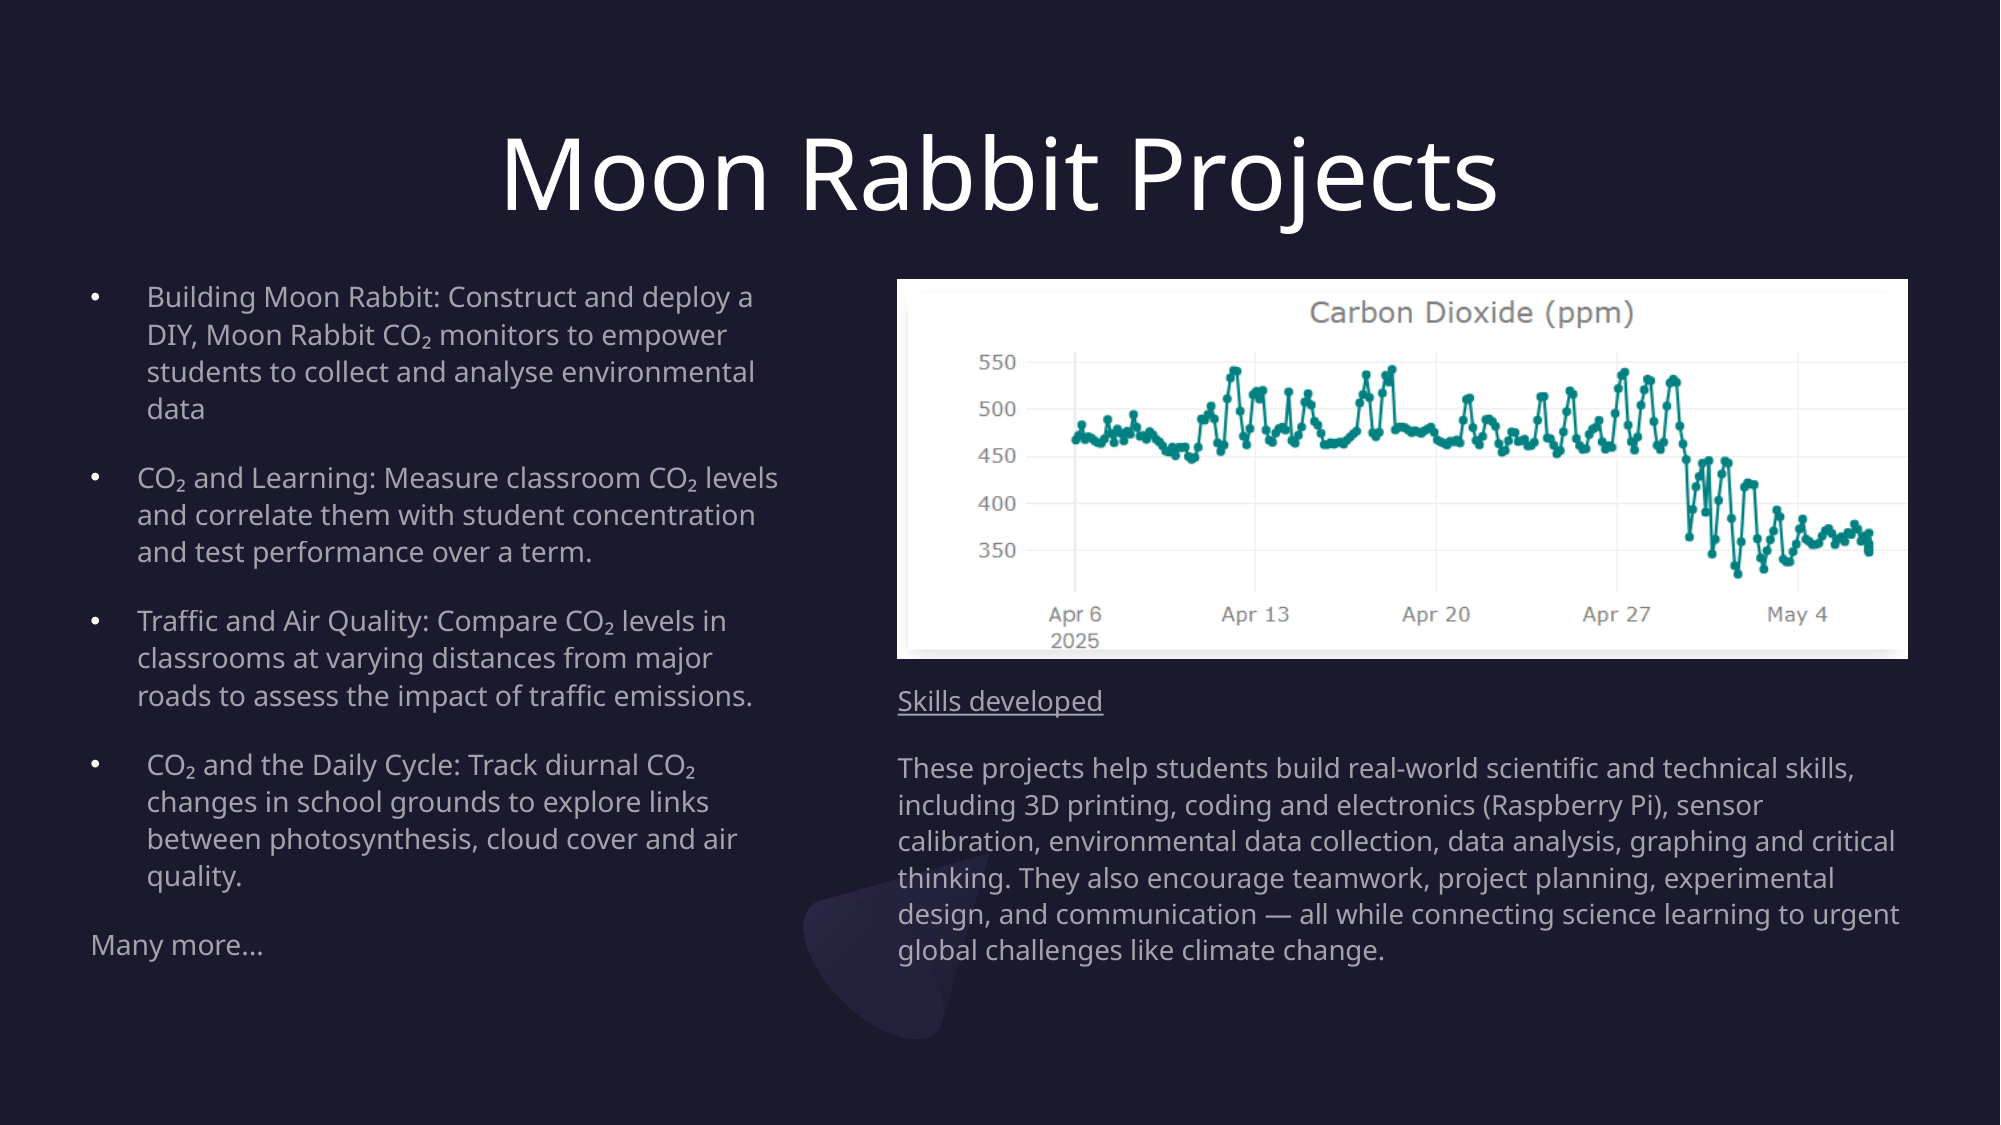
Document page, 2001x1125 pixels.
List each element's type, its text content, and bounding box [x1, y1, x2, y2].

text_box Skills developed These projects help students build real-world scientific and technical skills, including 3D printing, coding and electronics (Raspberry Pi), sensor calibration, environmental data collection, data analysis, graphing and critical thinking. They also encourage teamwork, project planning, experimental design, and communication — all while connecting science learning to urgent global challenges like climate change. [897, 680, 1910, 968]
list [897, 279, 1908, 659]
title Moon Rabbit Projects [90, 90, 1910, 252]
list Building Moon Rabbit: Construct and deploy a DIY, Moon Rabbit CO₂ monitors to empower students to collect and analyse environmental data CO₂ and Learning: Measure classroom CO₂ levels and correlate them with student concentration and test performance over a term. Traffic and Air Quality: Compare CO₂ levels in classrooms at varying distances from major roads to assess the impact of traffic emissions. CO₂ and the Daily Cycle: Track diurnal CO₂ changes in school grounds to explore links between photosynthesis, cloud cover and air quality. Many more... [90, 276, 785, 995]
